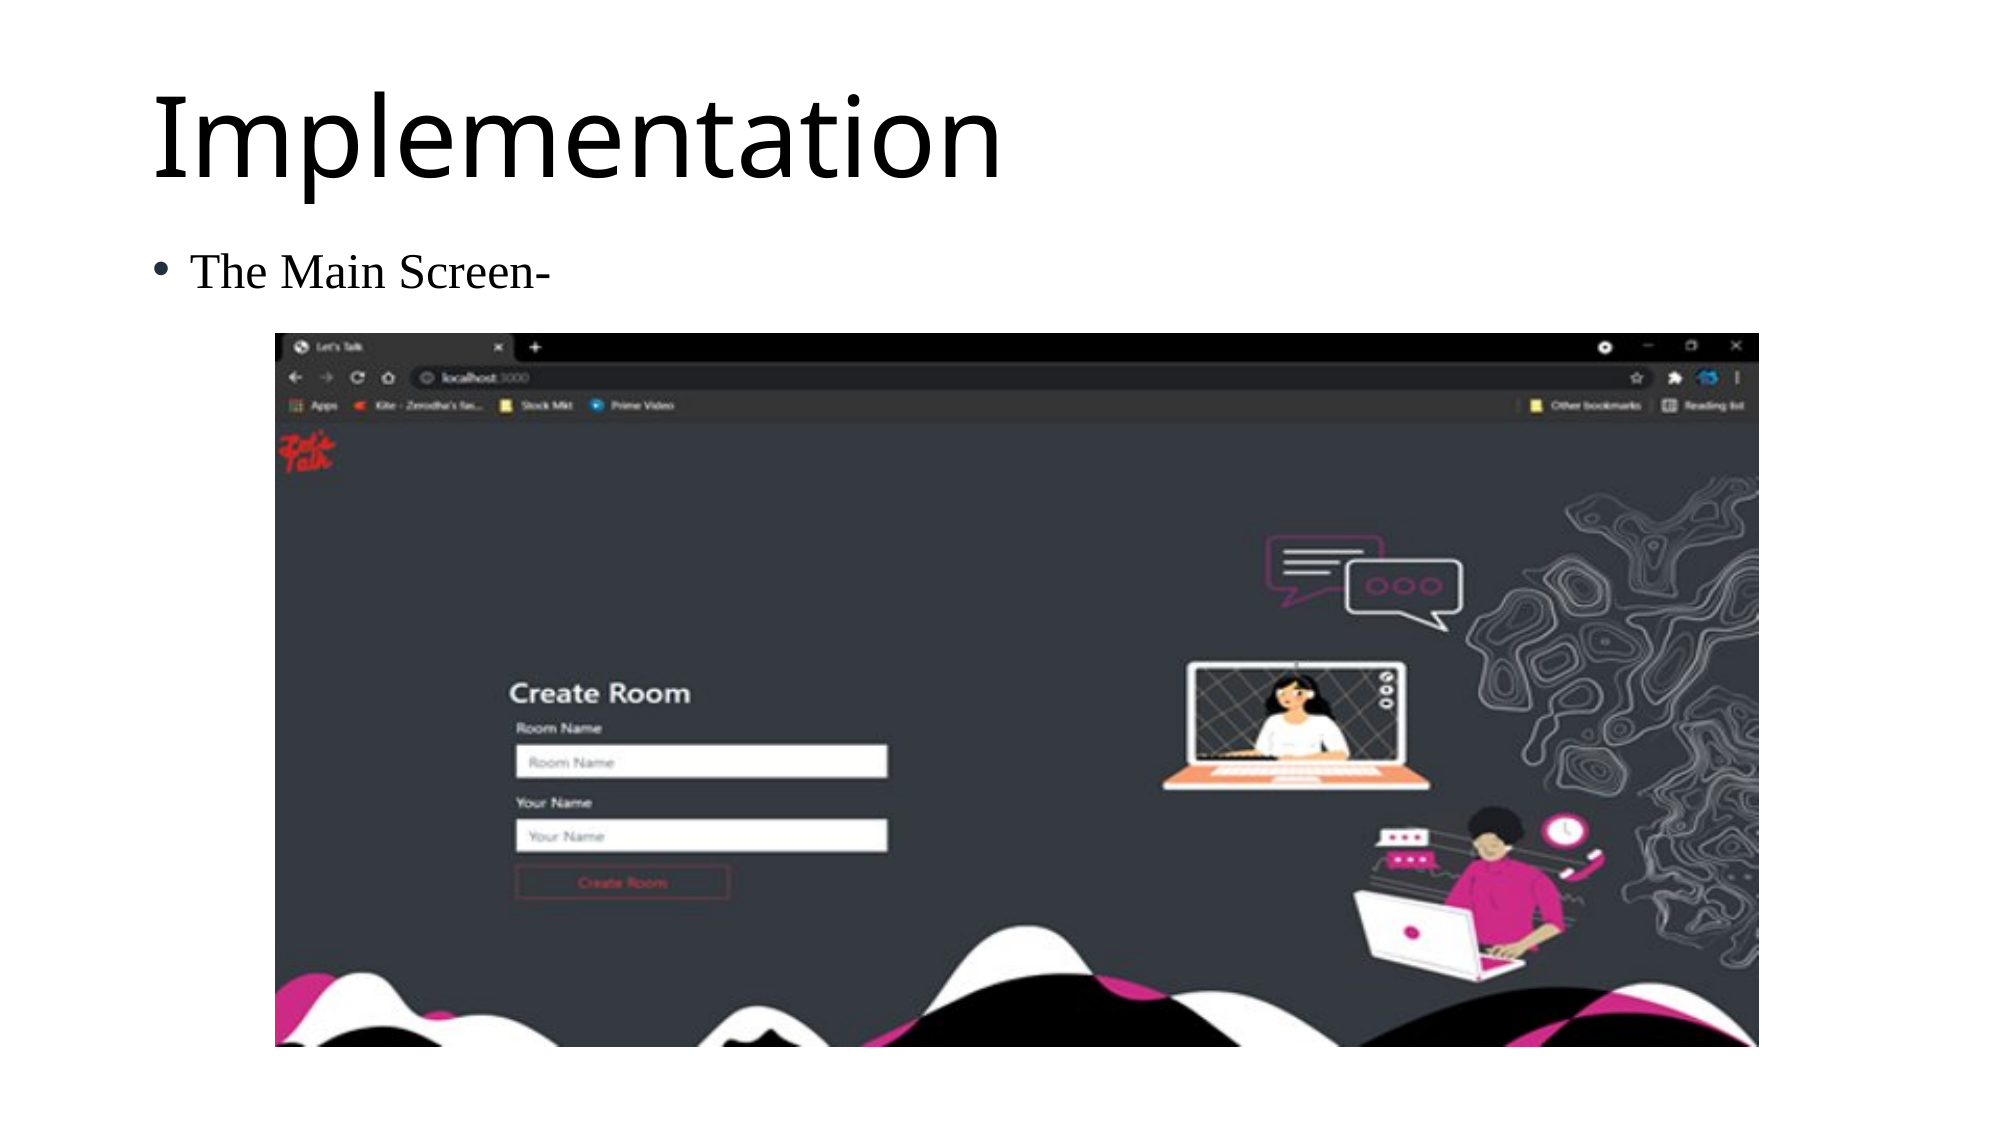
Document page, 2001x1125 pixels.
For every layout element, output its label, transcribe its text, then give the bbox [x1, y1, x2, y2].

list The Main Screen- [137, 224, 1863, 1014]
title Implementation [137, 1, 1863, 207]
picture [274, 333, 1759, 1047]
